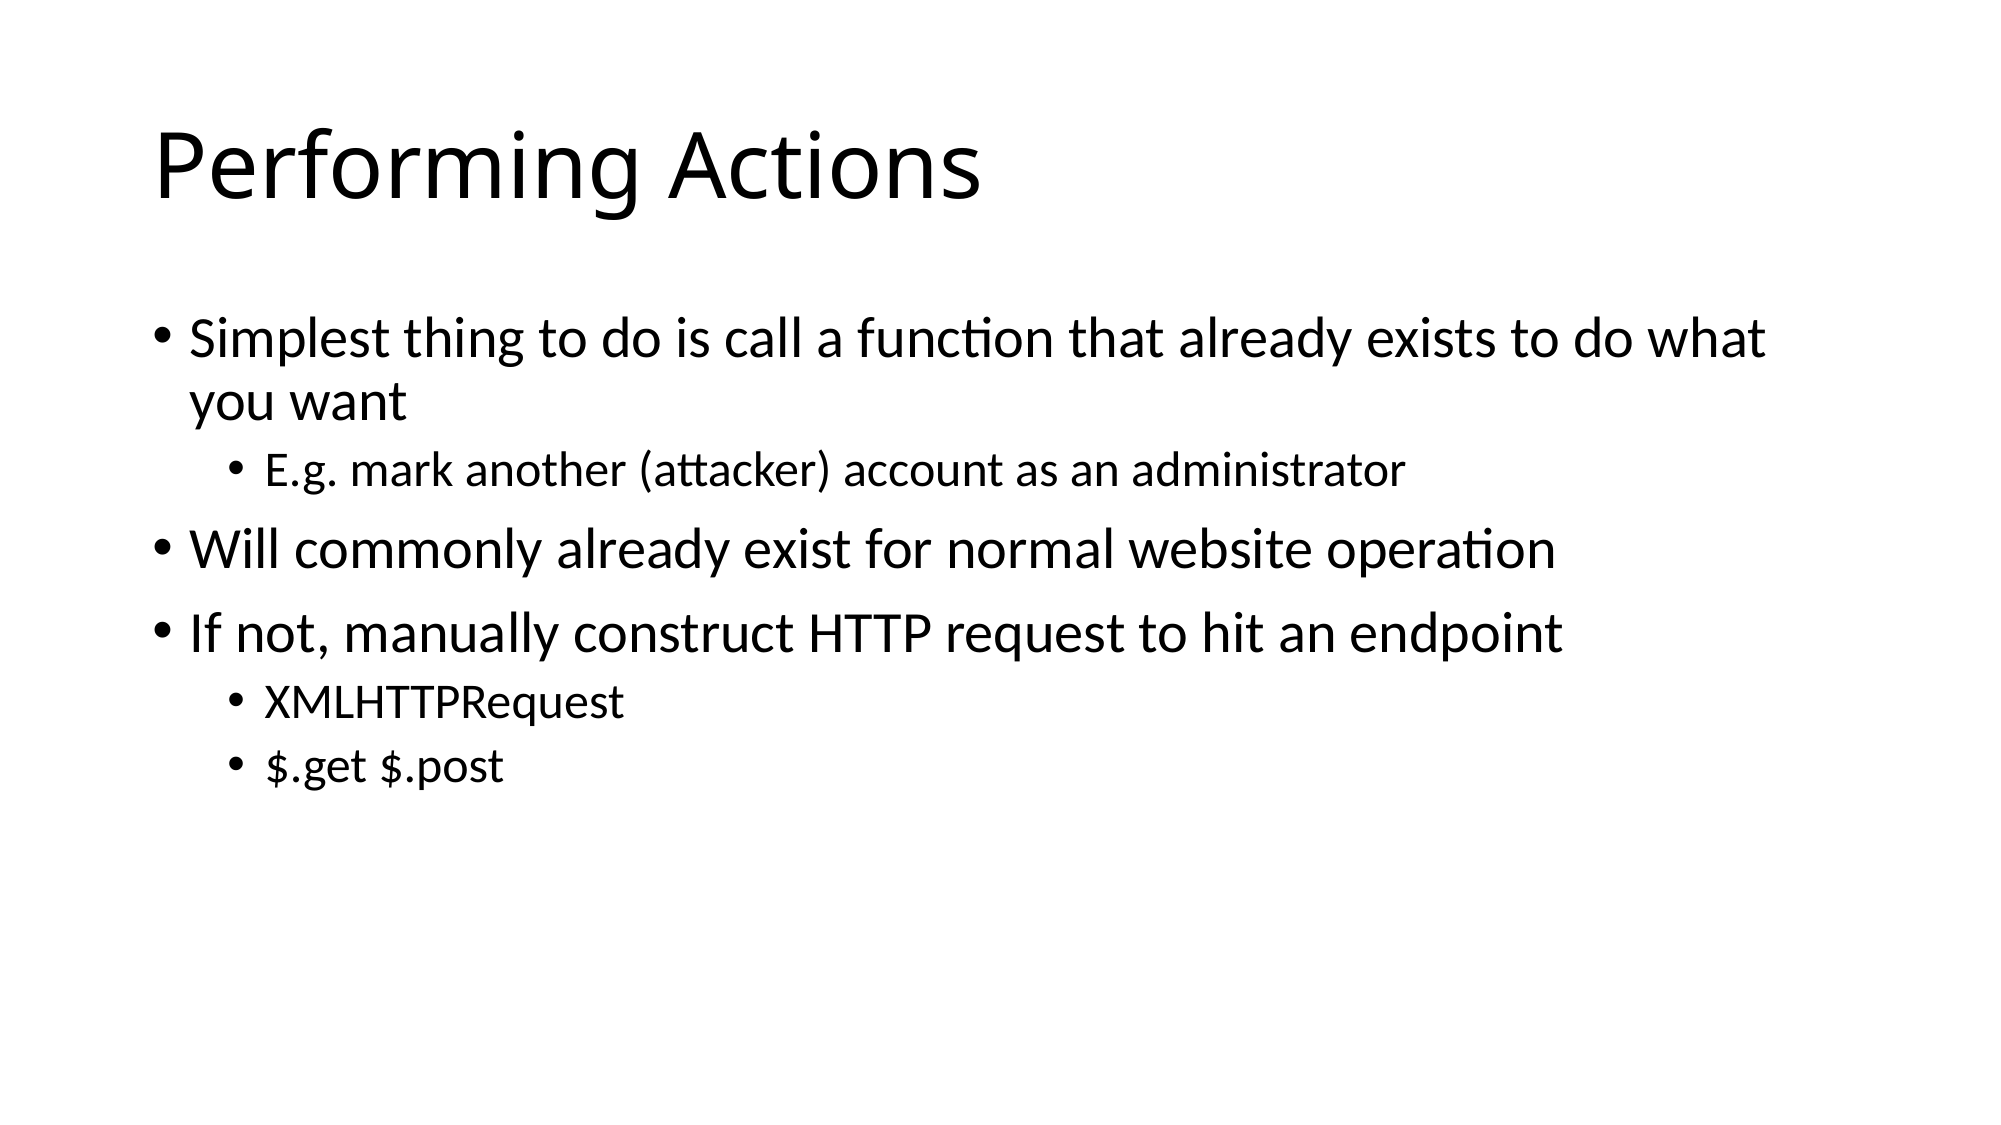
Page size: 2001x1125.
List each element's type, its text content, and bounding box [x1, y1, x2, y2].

text_box Performing Actions [137, 59, 1863, 278]
text_box Simplest thing to do is call a function that already exists to do what you want E.g. mark another (attacker) account as an administrator Will commonly already exist for normal website operation If not, manually construct HTTP request to hit an endpoint XMLHTTPRequest $.get $.post [137, 299, 1863, 1014]
